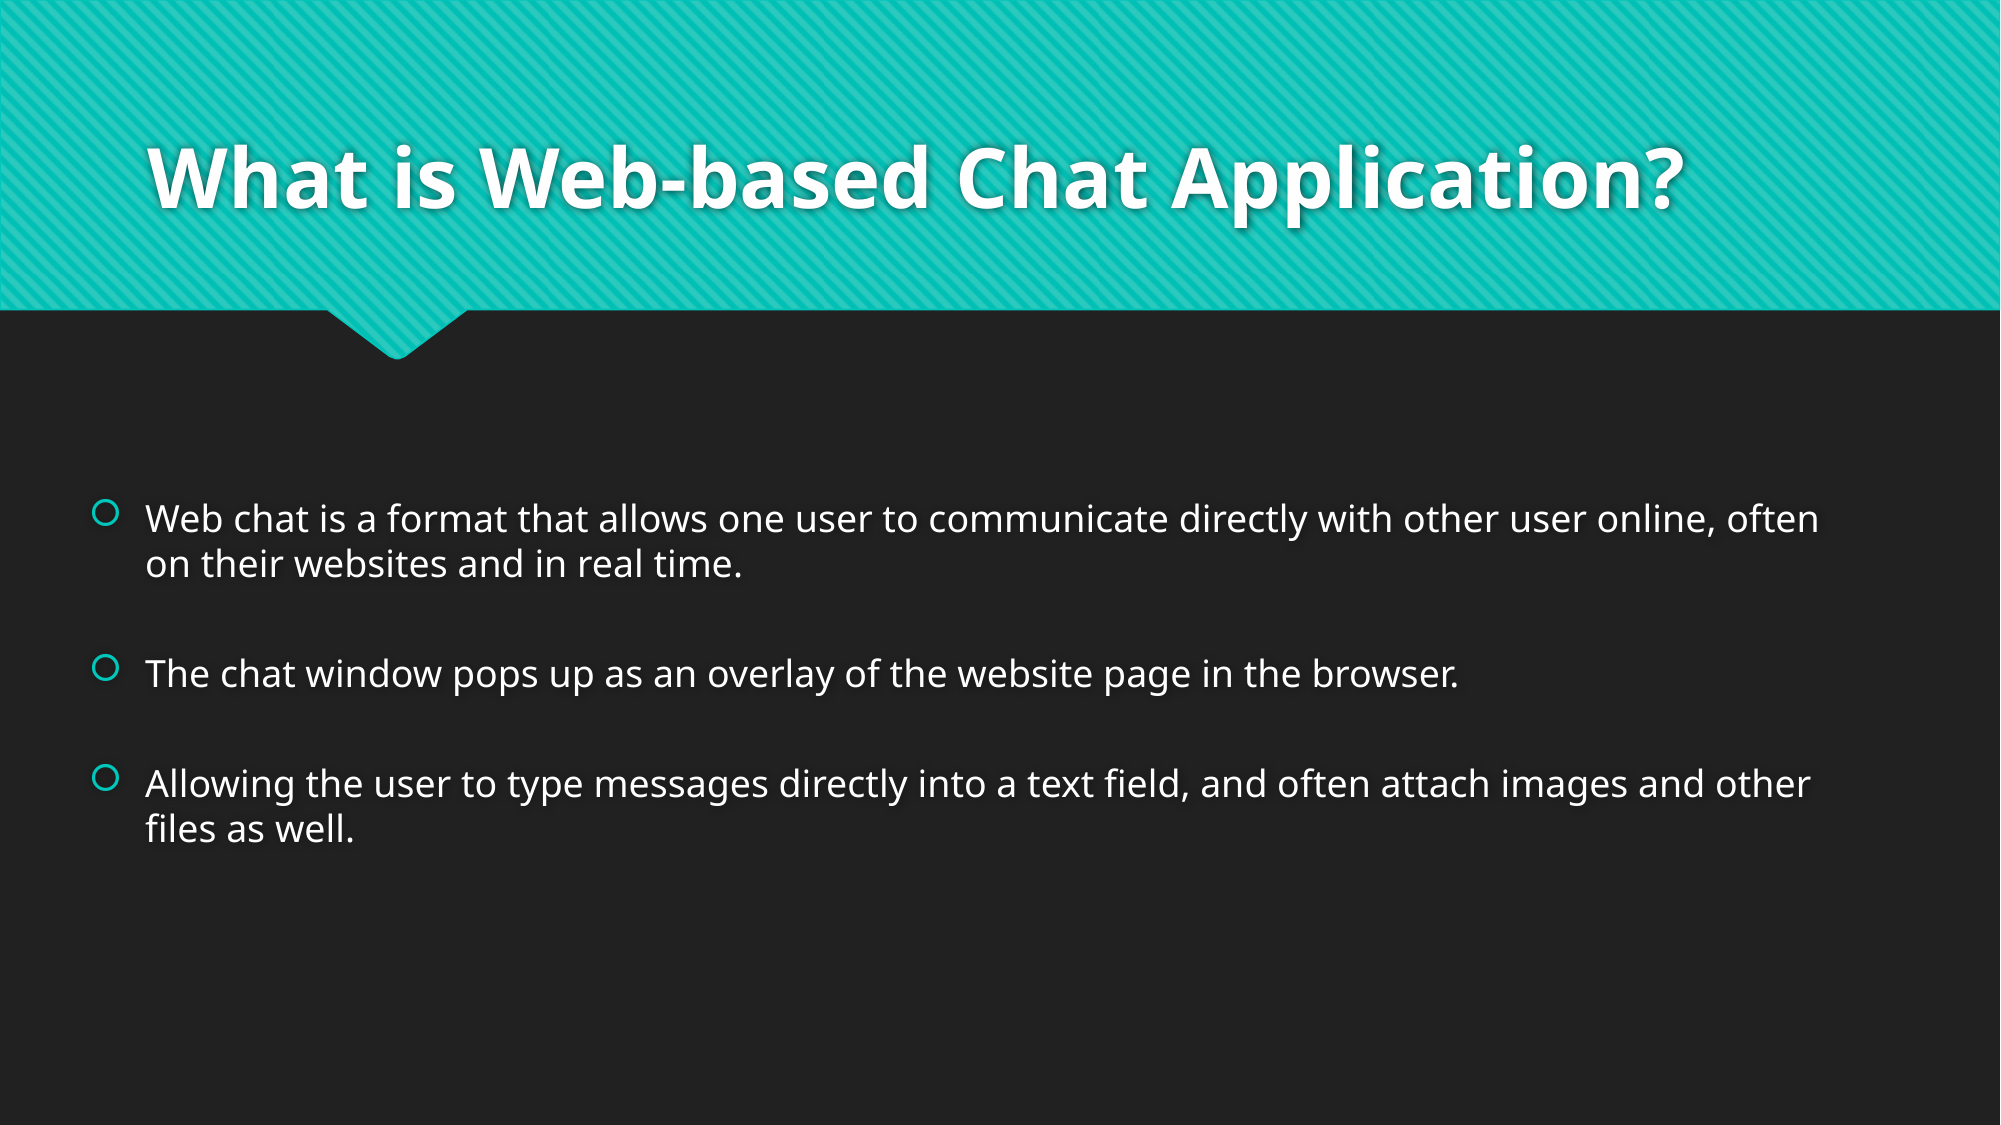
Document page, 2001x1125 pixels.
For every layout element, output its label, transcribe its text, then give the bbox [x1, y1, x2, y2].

list Web chat is a format that allows one user to communicate directly with other user online, often on their websites and in real time. The chat window pops up as an overlay of the website page in the browser. Allowing the user to type messages directly into a text field, and often attach images and other files as well. [73, 261, 1868, 1084]
title What is Web-based Chat Application? [132, 73, 1868, 233]
